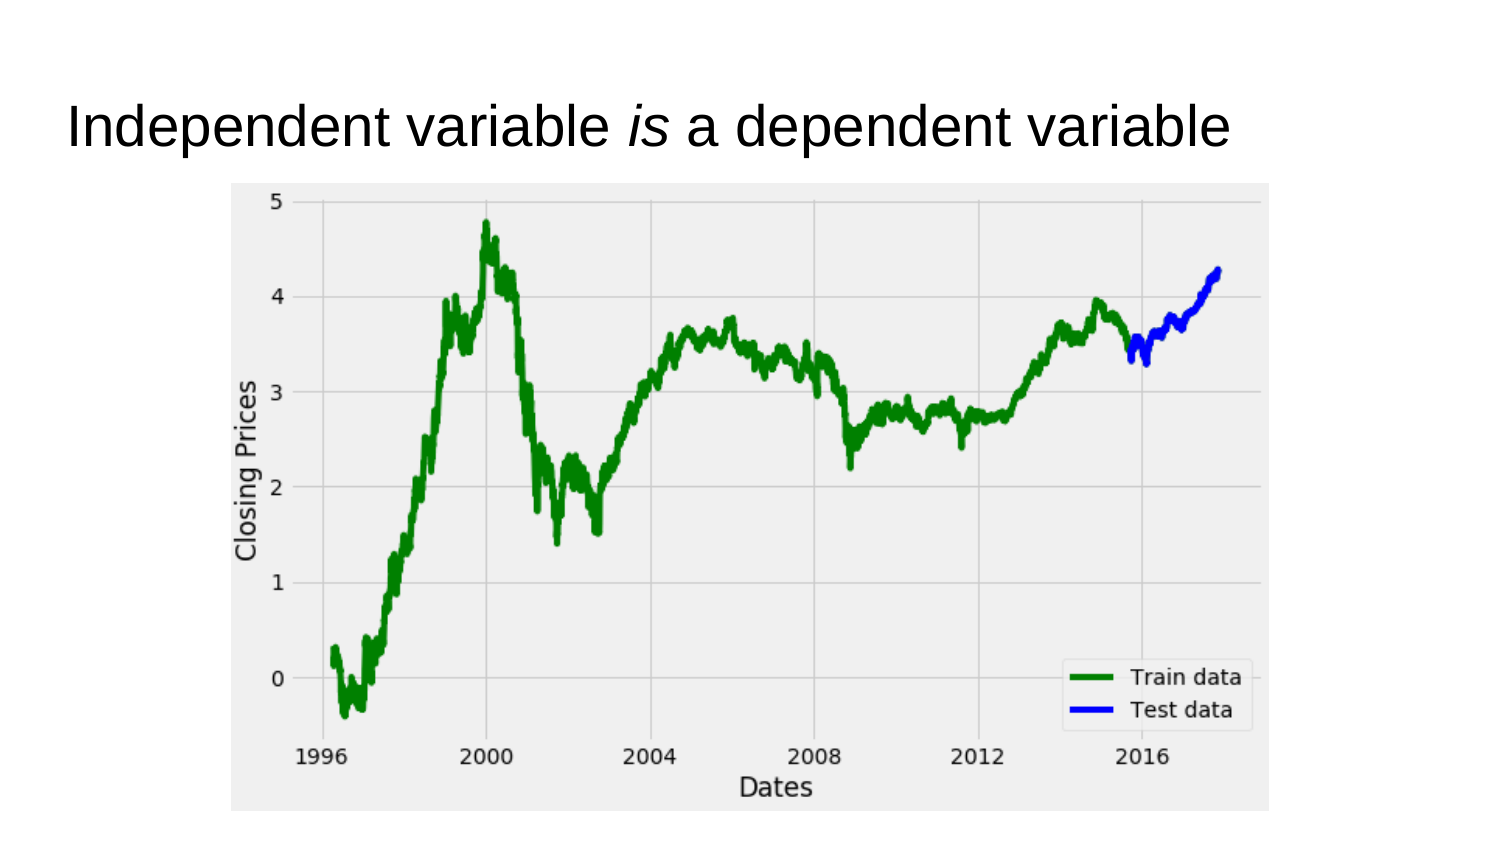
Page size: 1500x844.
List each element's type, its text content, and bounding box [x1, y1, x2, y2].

picture [231, 183, 1269, 811]
title Independent variable is a dependent variable [51, 72, 1449, 167]
